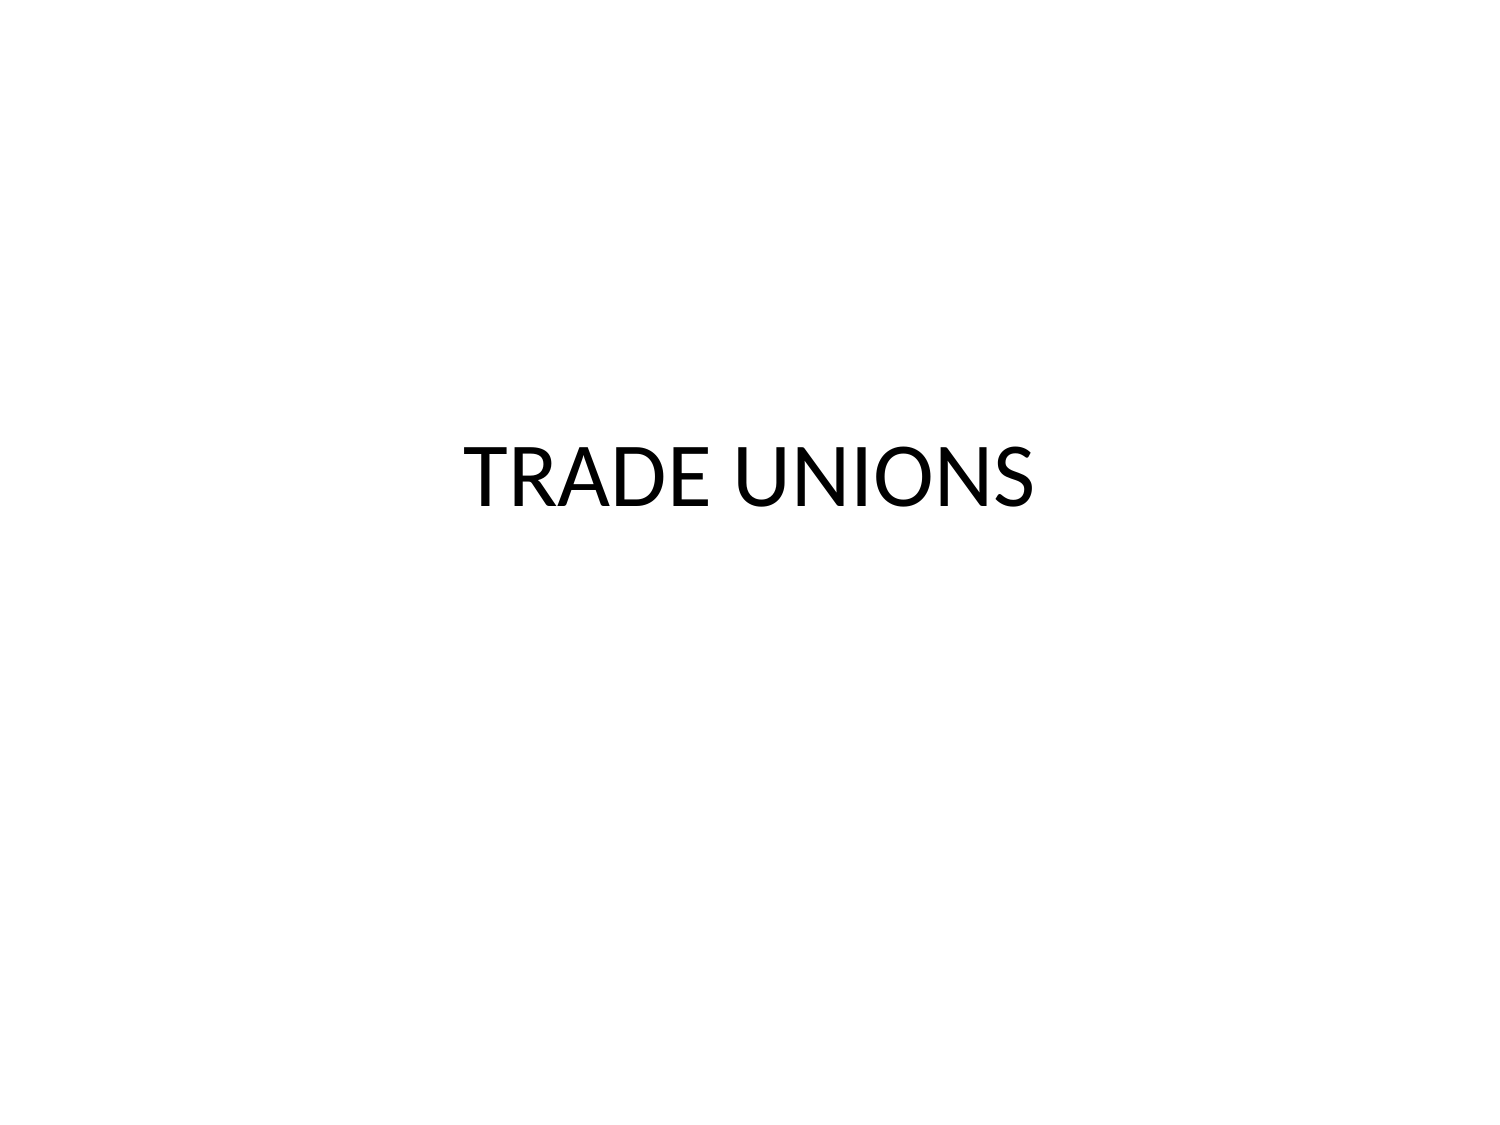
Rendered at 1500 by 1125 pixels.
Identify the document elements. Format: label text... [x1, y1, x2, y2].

title TRADE UNIONS [112, 349, 1388, 591]
